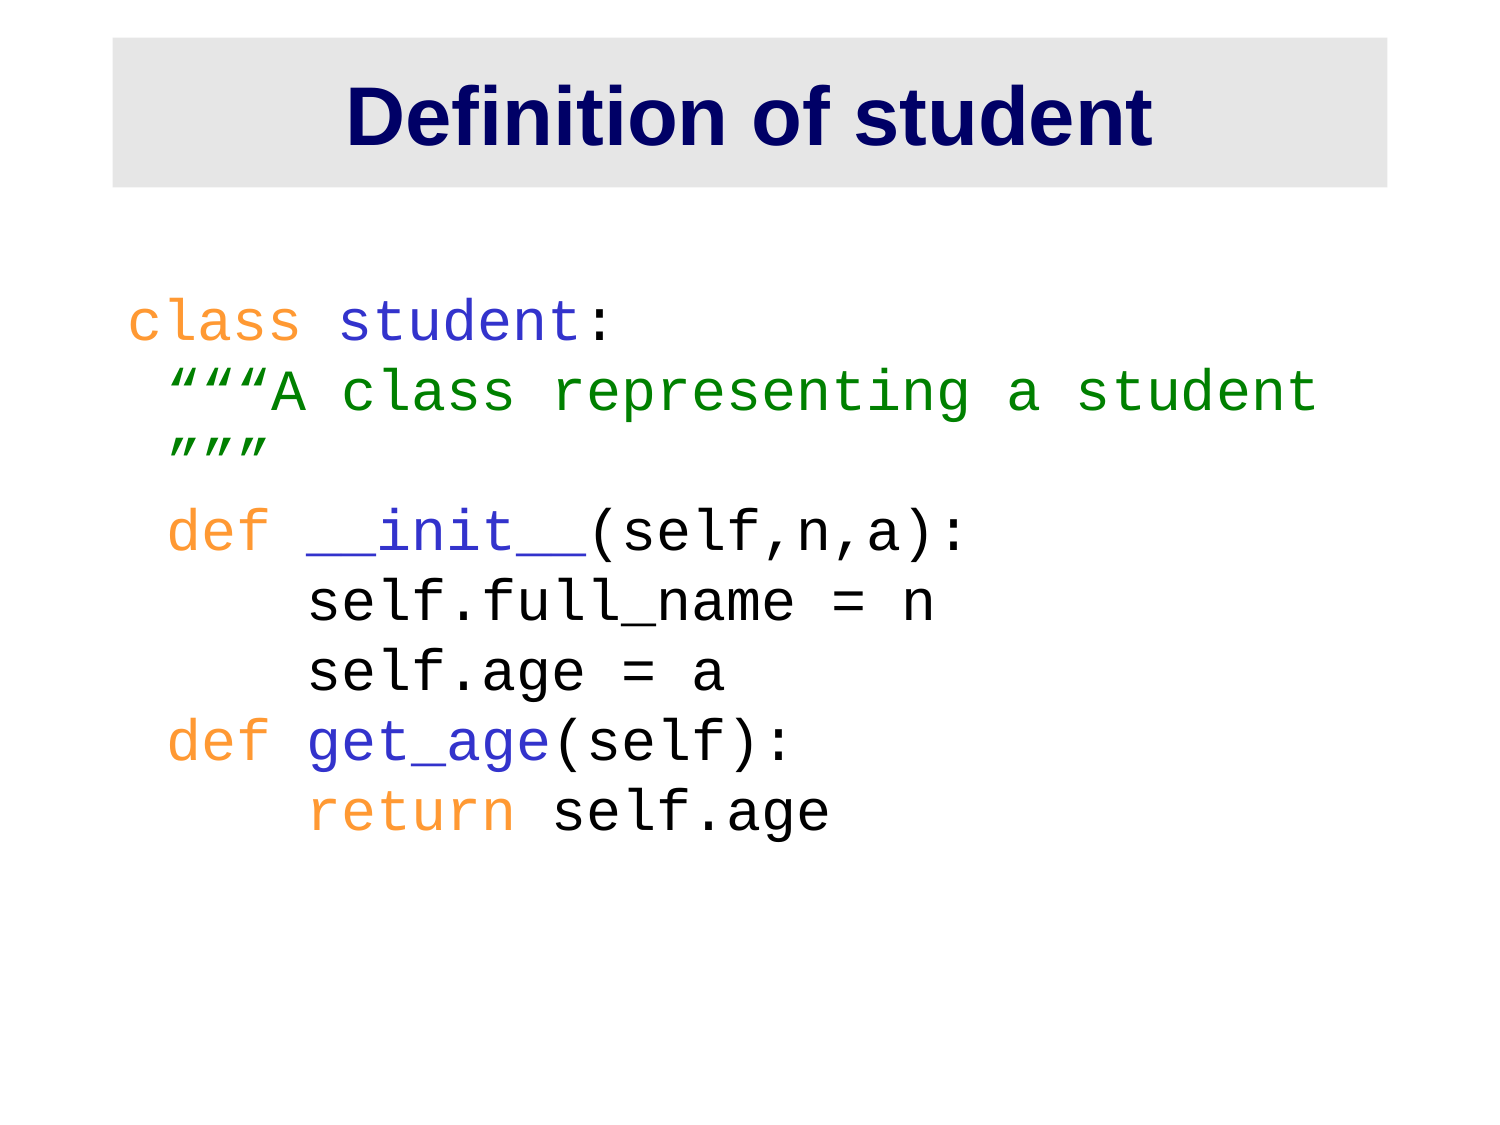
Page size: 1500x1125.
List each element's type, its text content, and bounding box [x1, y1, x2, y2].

title Definition of student [112, 37, 1388, 188]
list class student: “““A class representing a student ””” def __init__(self,n,a): self.full_name = n self.age = a def get_age(self): return self.age [112, 275, 1388, 925]
